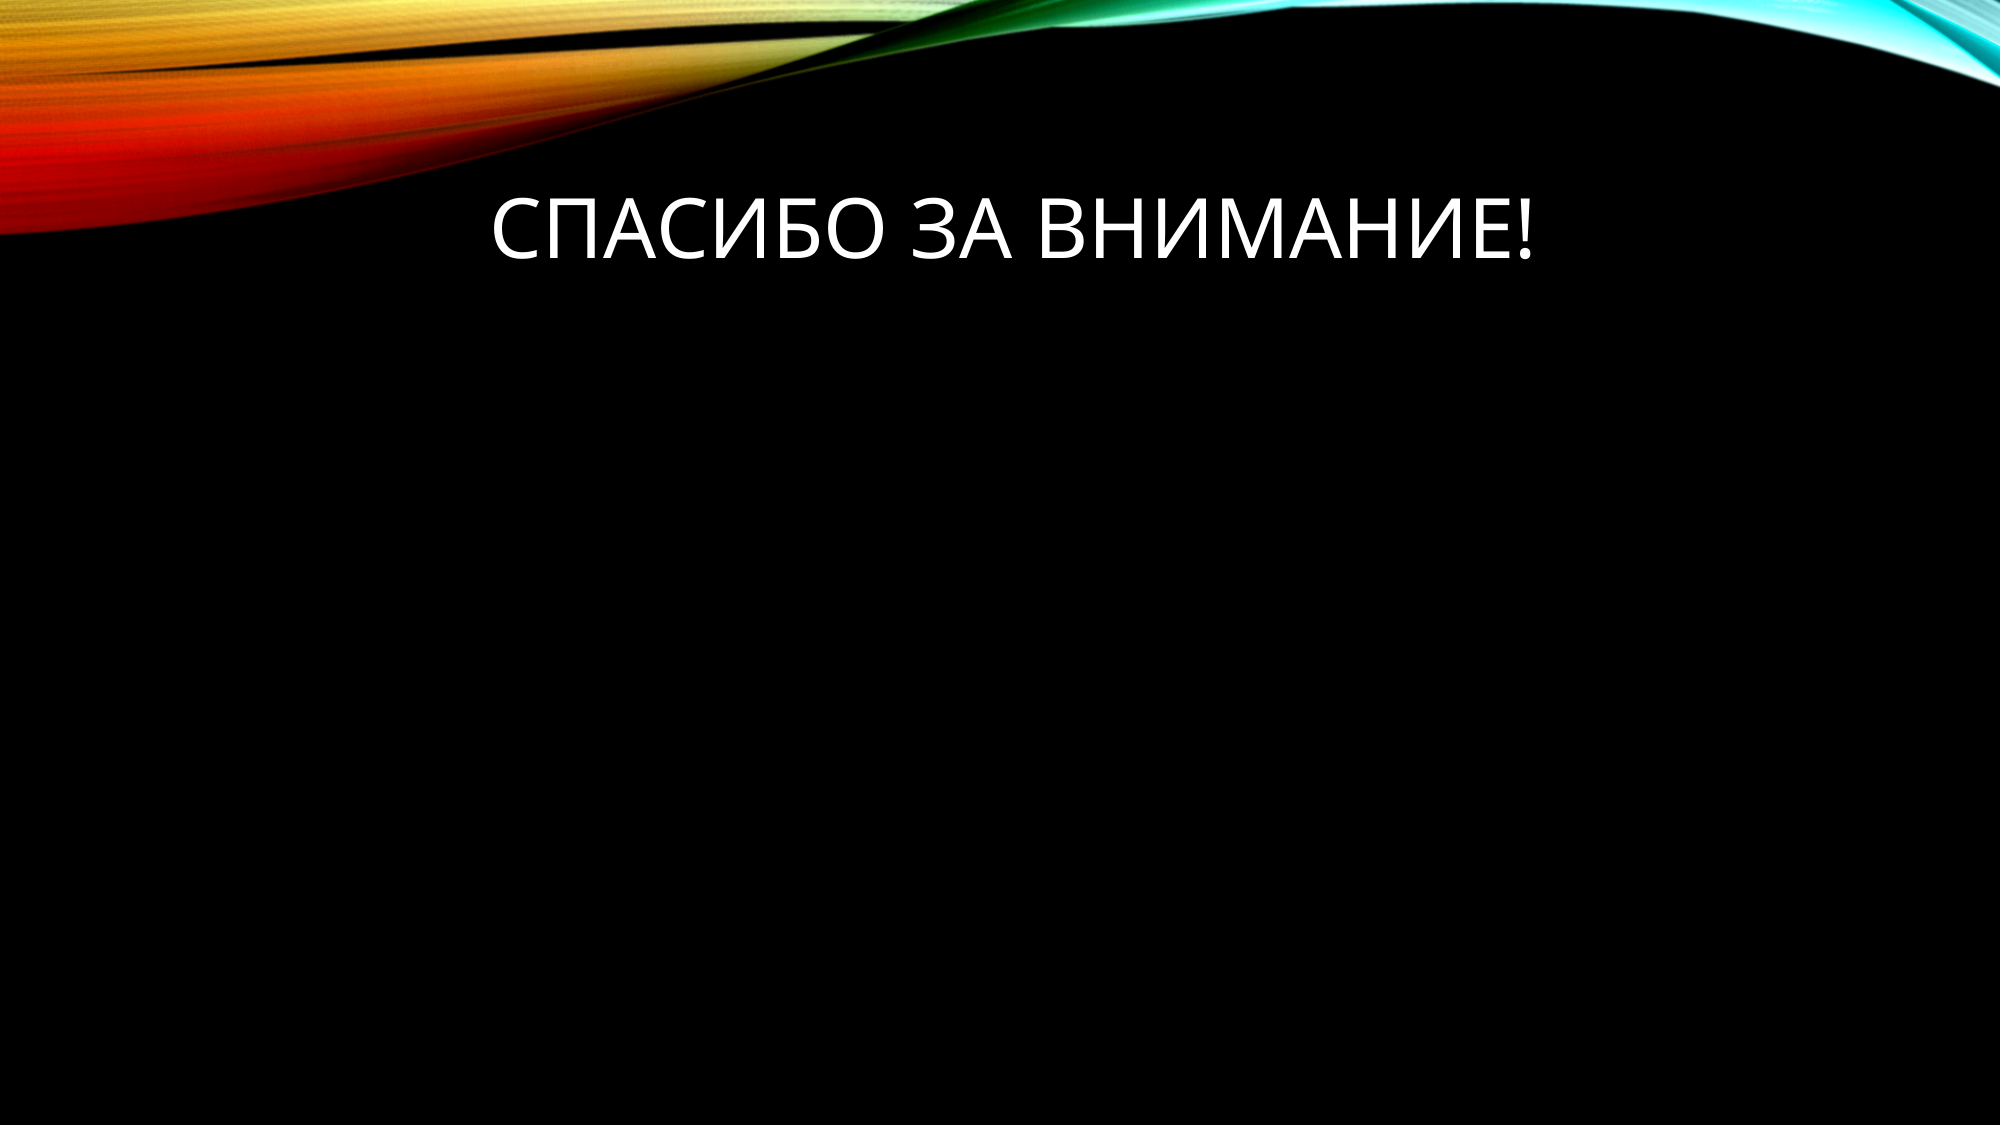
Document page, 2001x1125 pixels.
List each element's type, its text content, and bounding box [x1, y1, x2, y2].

title Спасибо за внимание! [474, 125, 1888, 338]
picture [0, 0, 2000, 237]
